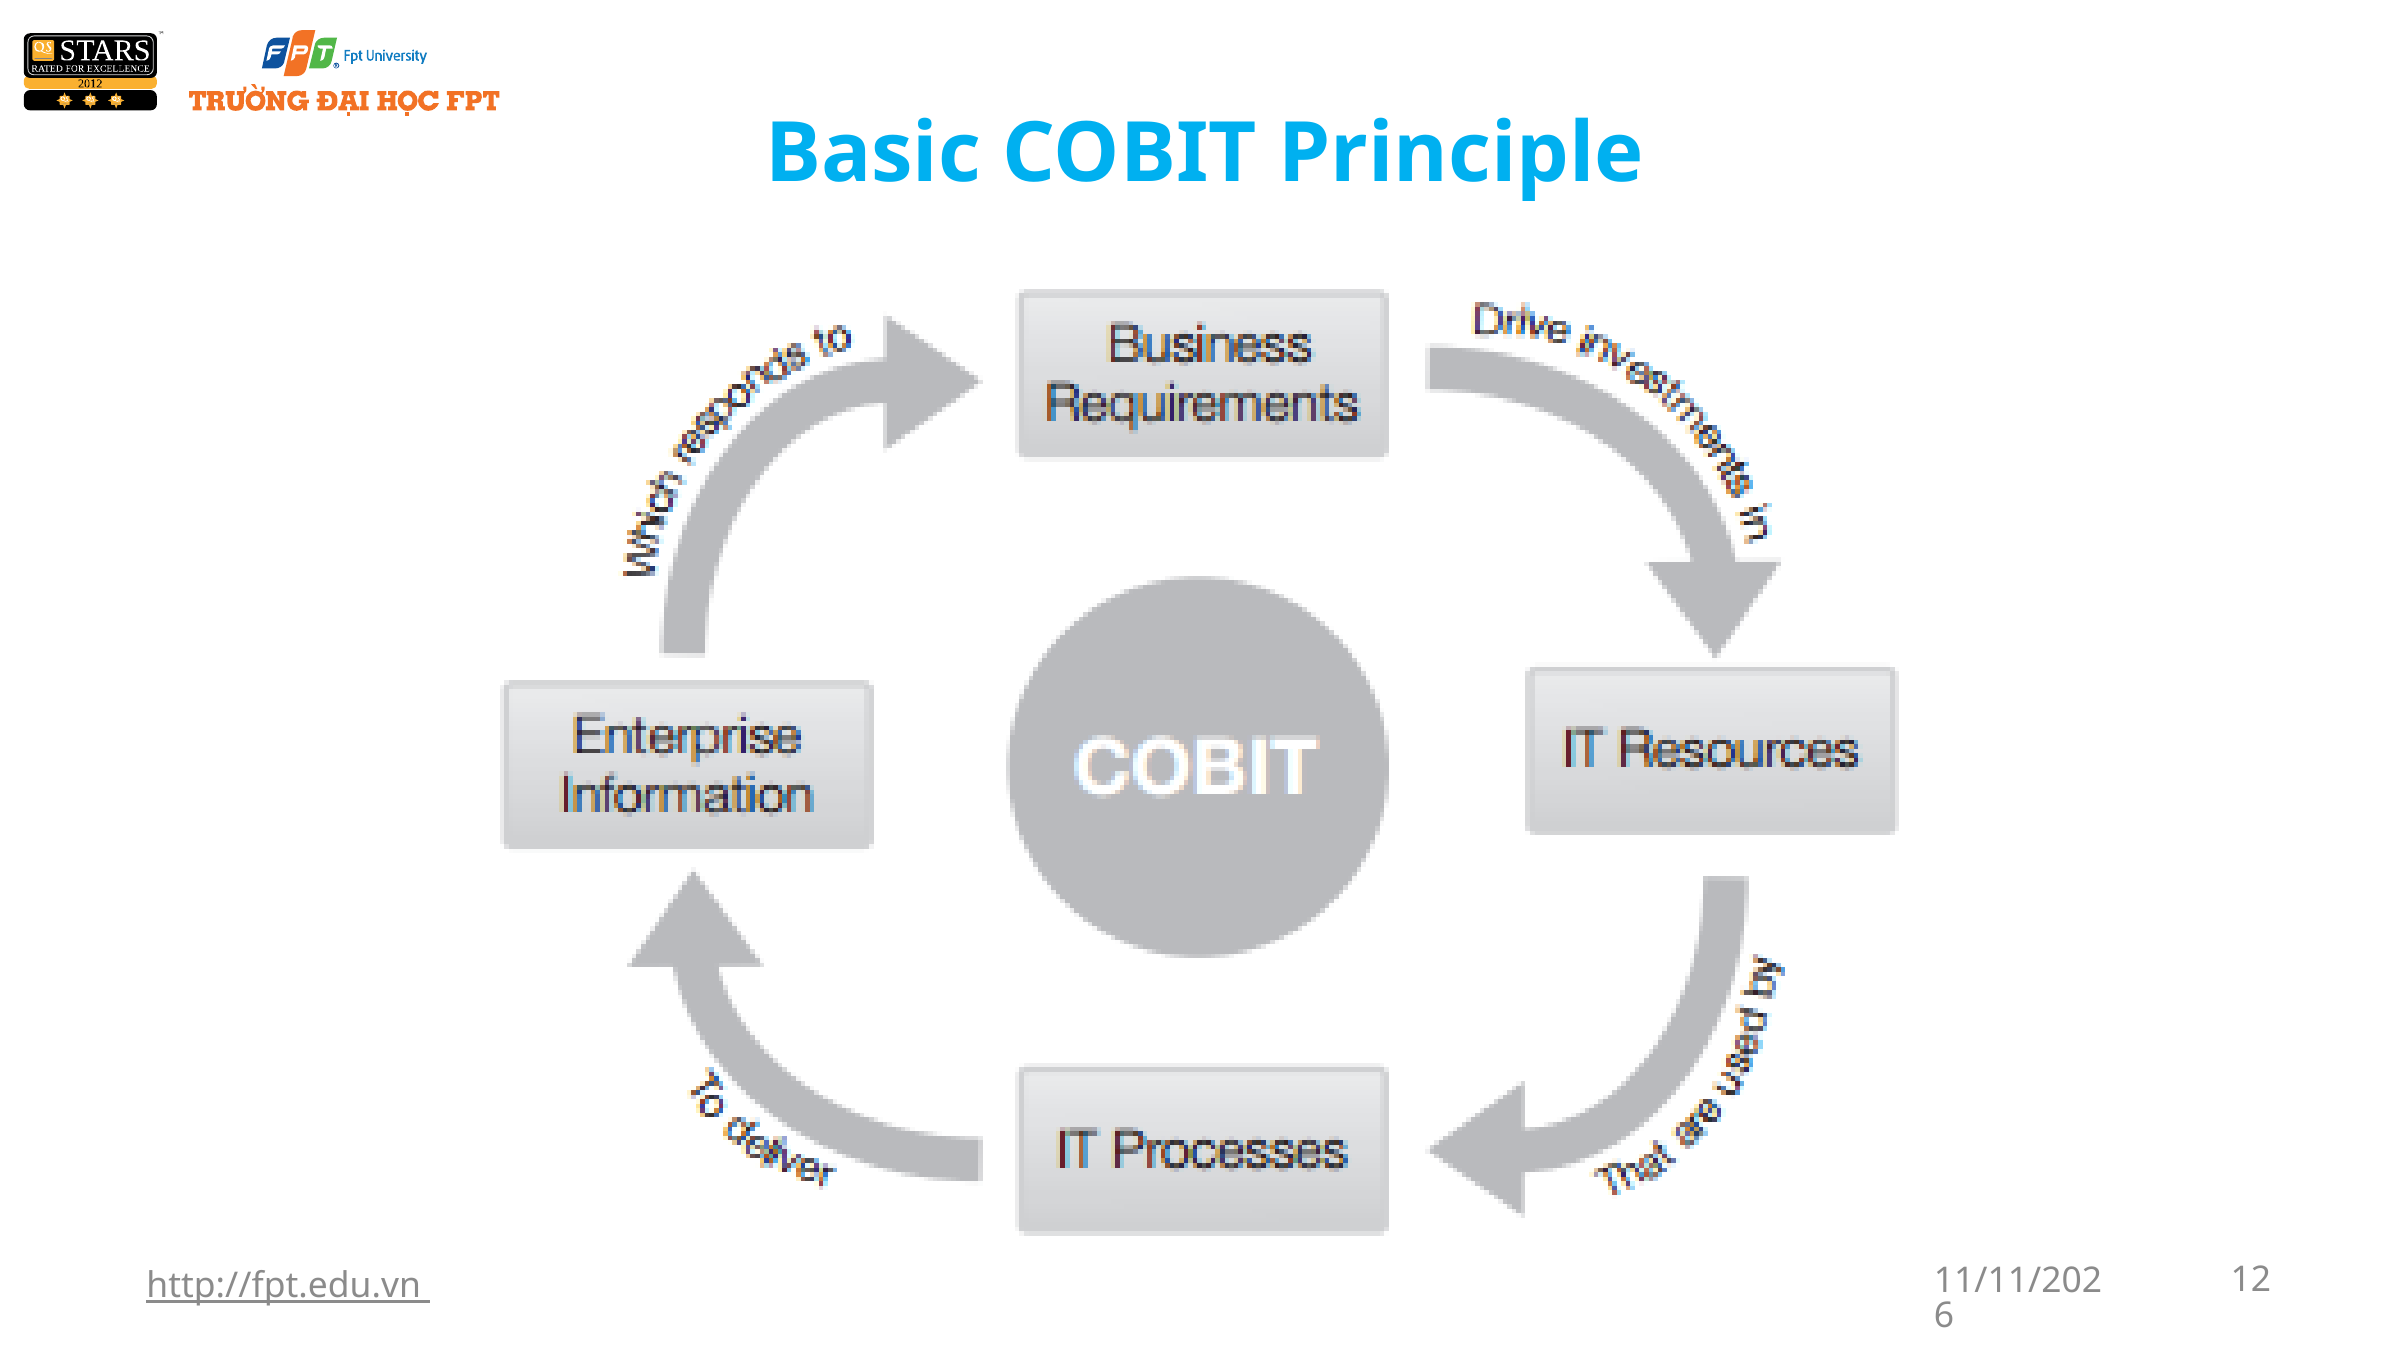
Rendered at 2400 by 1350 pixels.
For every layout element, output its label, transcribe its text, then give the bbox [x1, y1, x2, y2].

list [482, 270, 1918, 1251]
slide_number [1912, 1250, 2138, 1313]
title Basic COBIT Principle [125, 36, 2285, 262]
slide_number 12 [2175, 1250, 2293, 1312]
footer http://fpt.edu.vn [125, 1250, 885, 1322]
